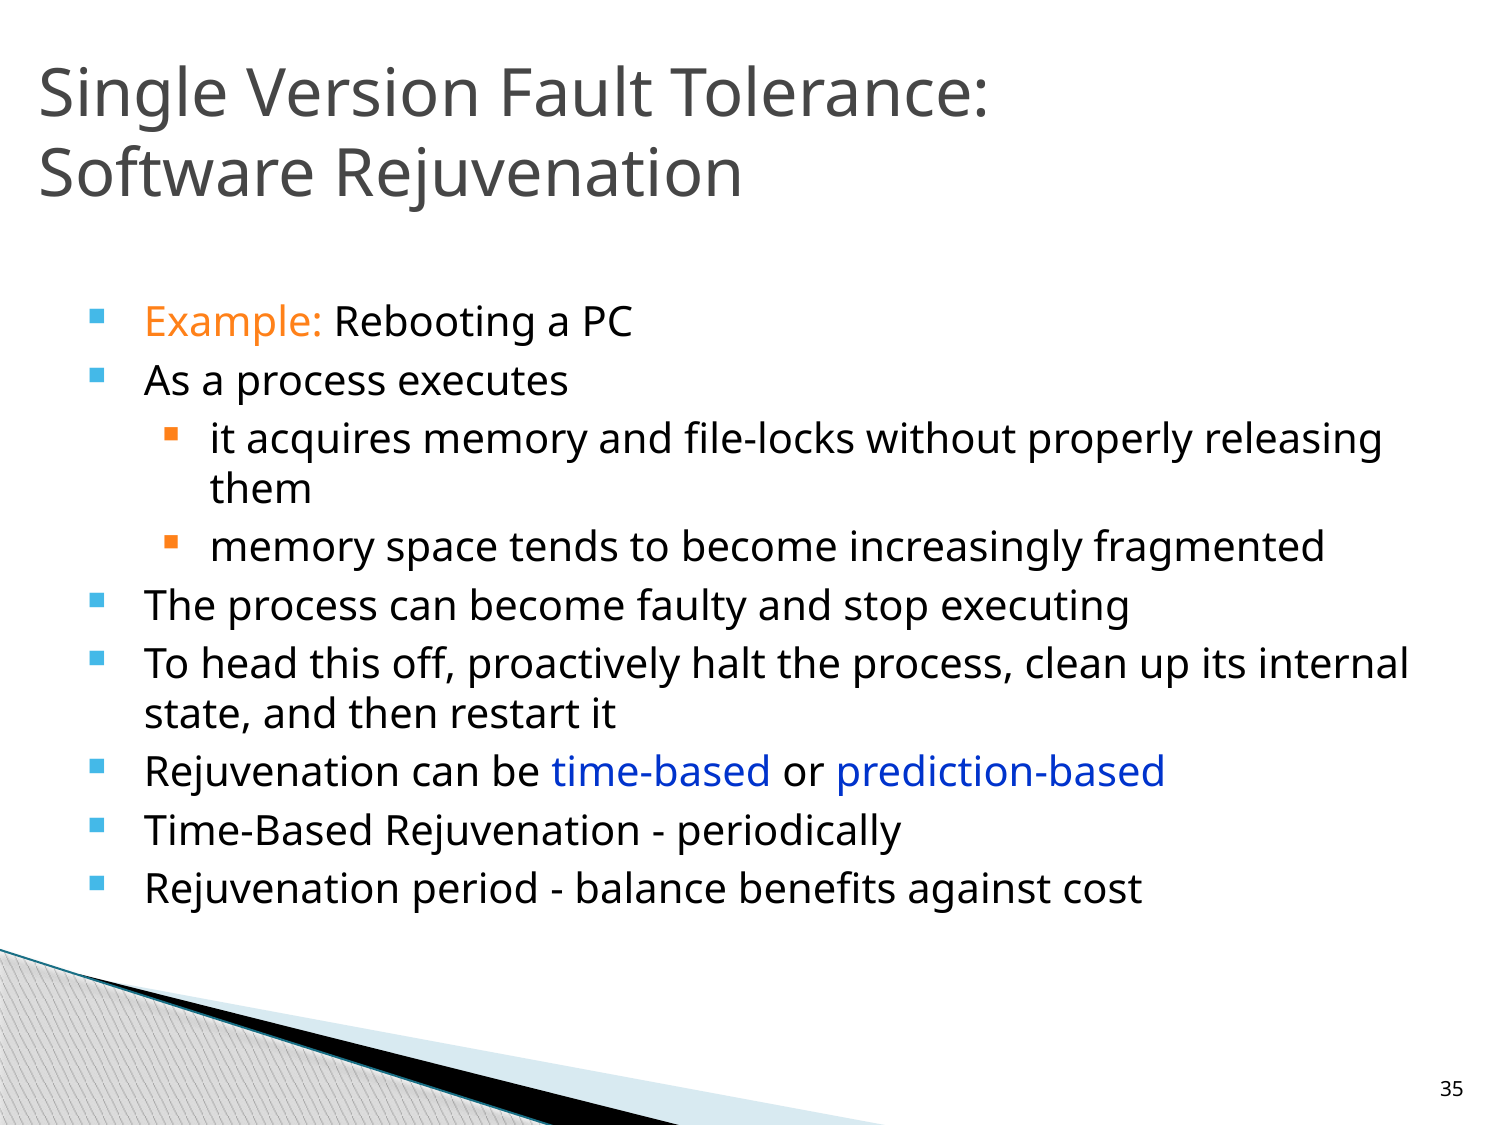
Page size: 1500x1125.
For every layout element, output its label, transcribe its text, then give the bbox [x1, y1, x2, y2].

text_box Single Version Fault Tolerance: Software Rejuvenation [24, 32, 1495, 217]
text_box Example: Rebooting a PC As a process executes it acquires memory and file-locks without properly releasing them memory space tends to become increasingly fragmented The process can become faulty and stop executing To head this off, proactively halt the process, clean up its internal state, and then restart it Rejuvenation can be time-based or prediction-based Time-Based Rejuvenation - periodically Rejuvenation period - balance benefits against cost [72, 287, 1442, 1000]
slide_number 35 [1418, 1051, 1479, 1112]
